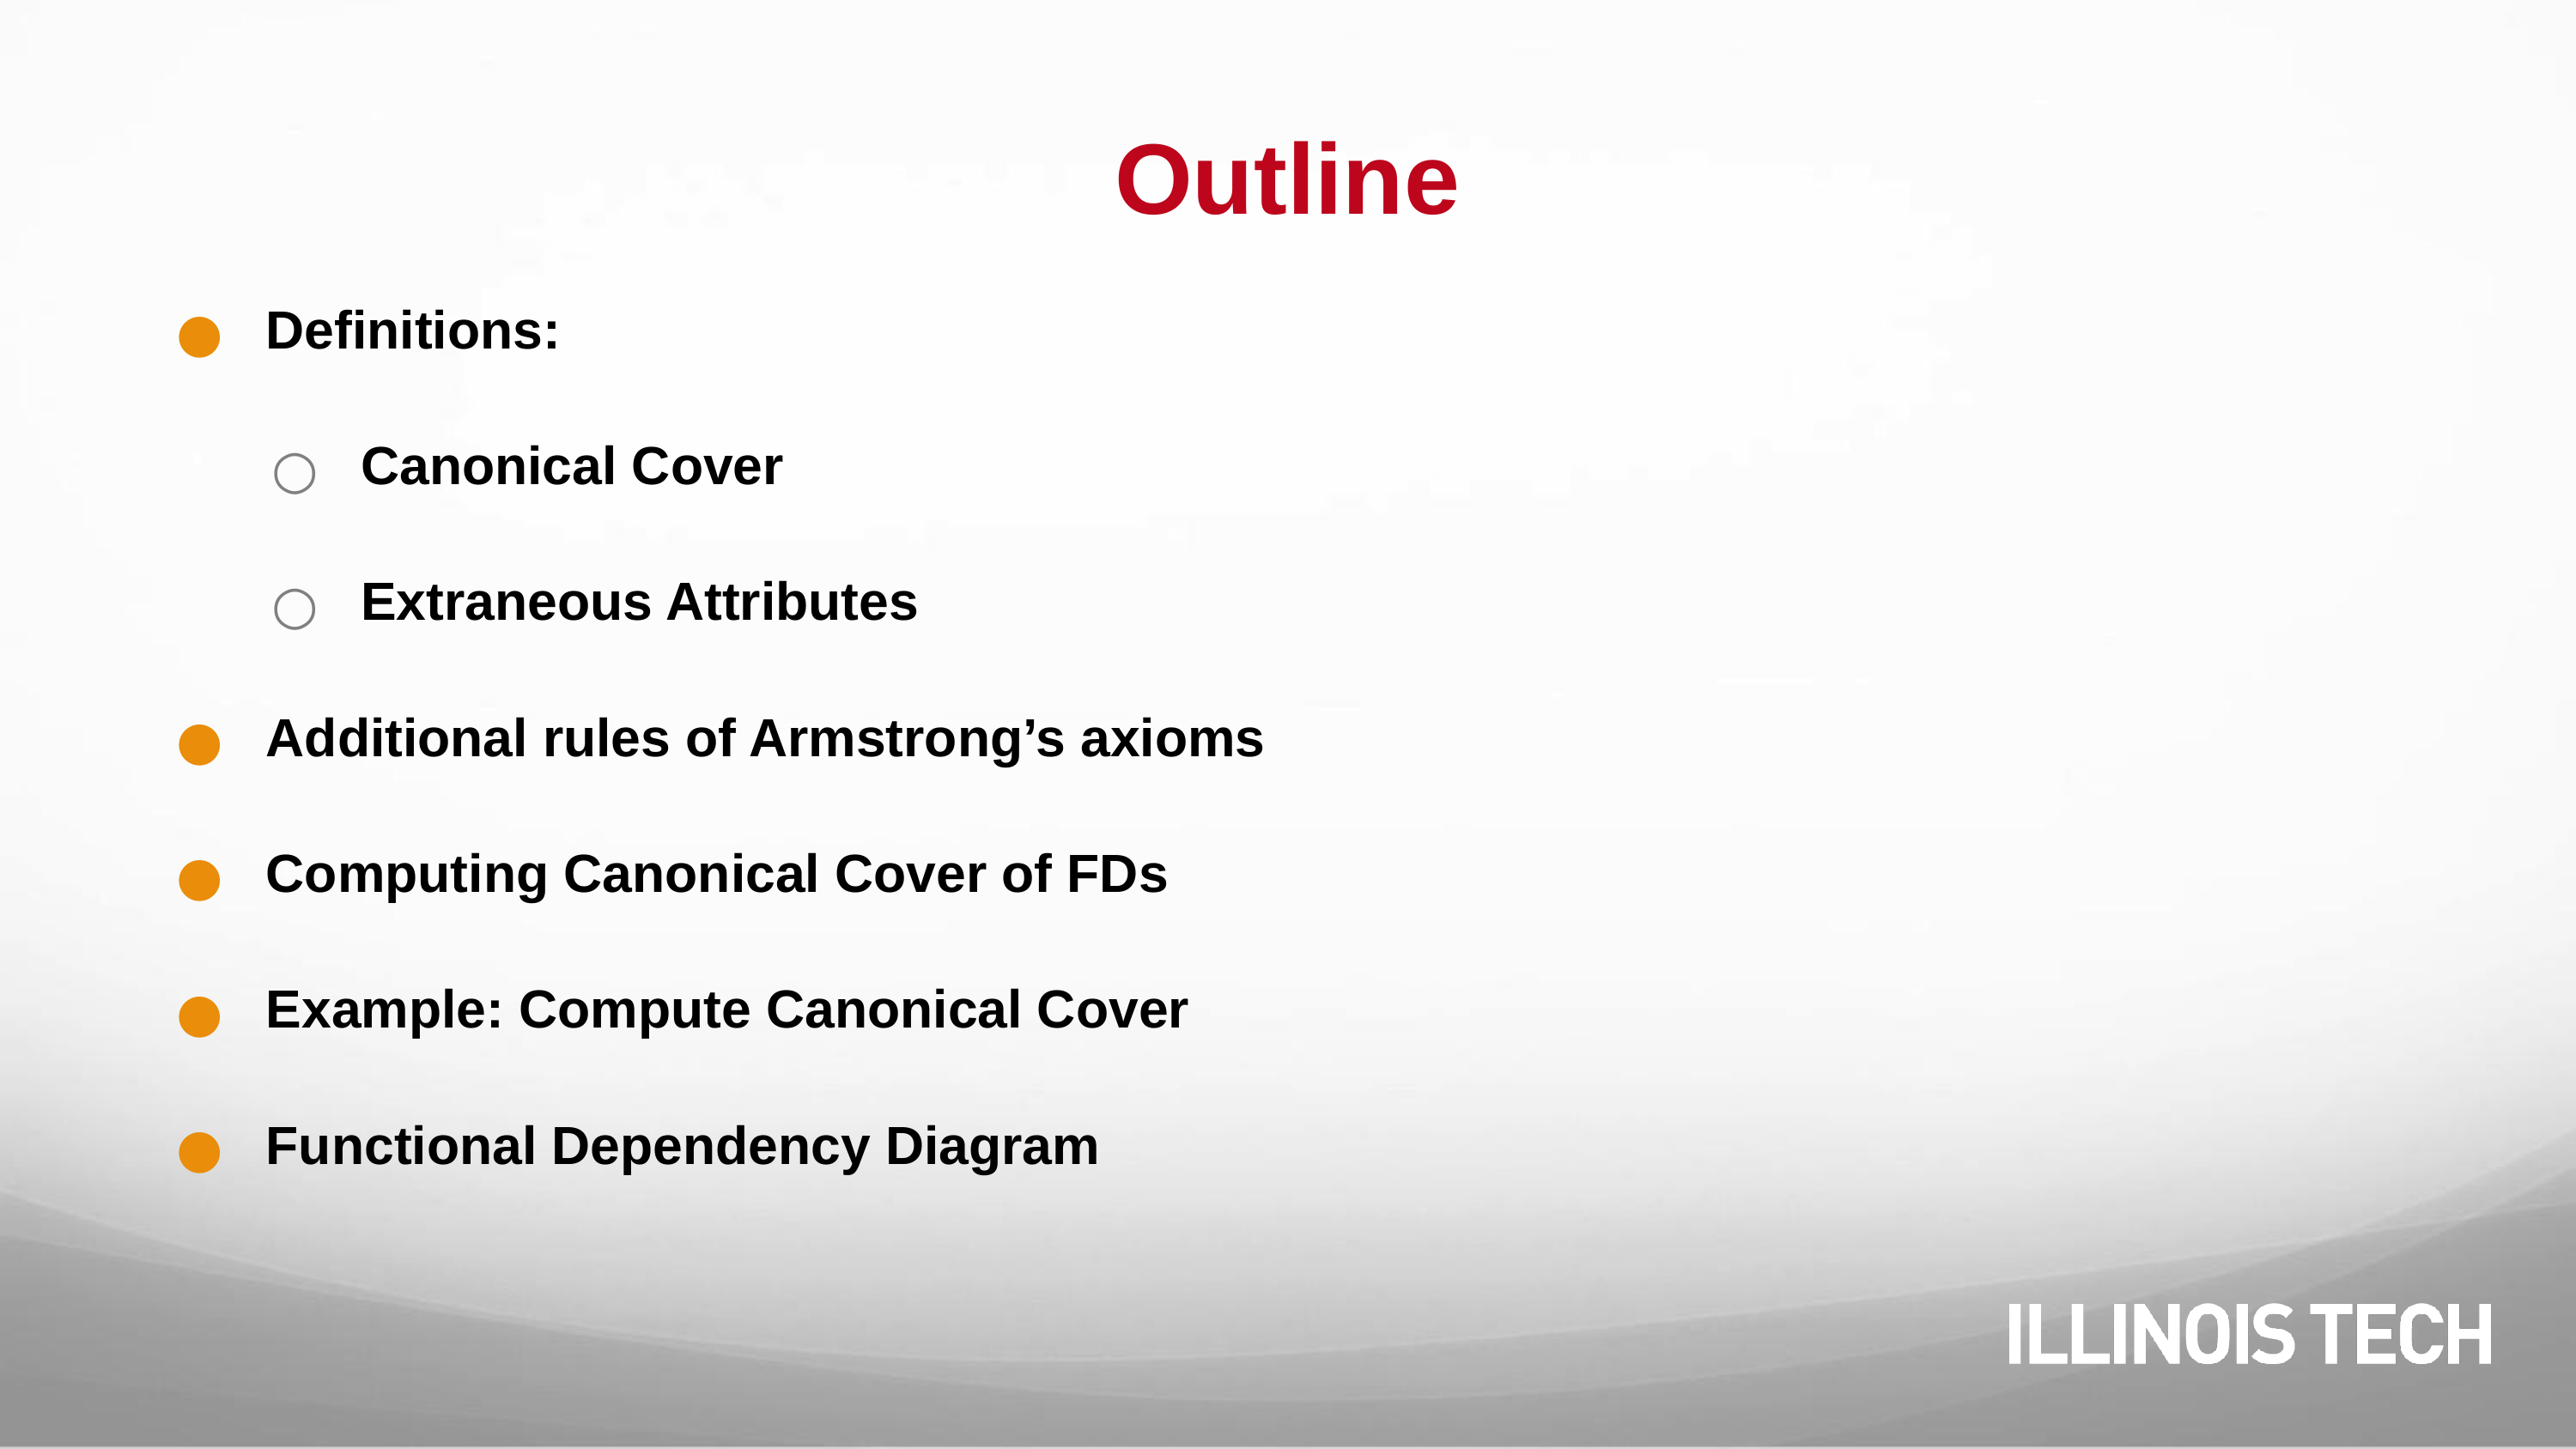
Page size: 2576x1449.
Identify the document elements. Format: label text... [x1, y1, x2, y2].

list Definitions: Canonical Cover Extraneous Attributes Additional rules of Armstrong’s axioms Computing Canonical Cover of FDs Example: Compute Canonical Cover Functional Dependency Diagram [155, 288, 2421, 1312]
title Outline [155, 22, 2421, 241]
picture [0, 0, 2576, 1449]
